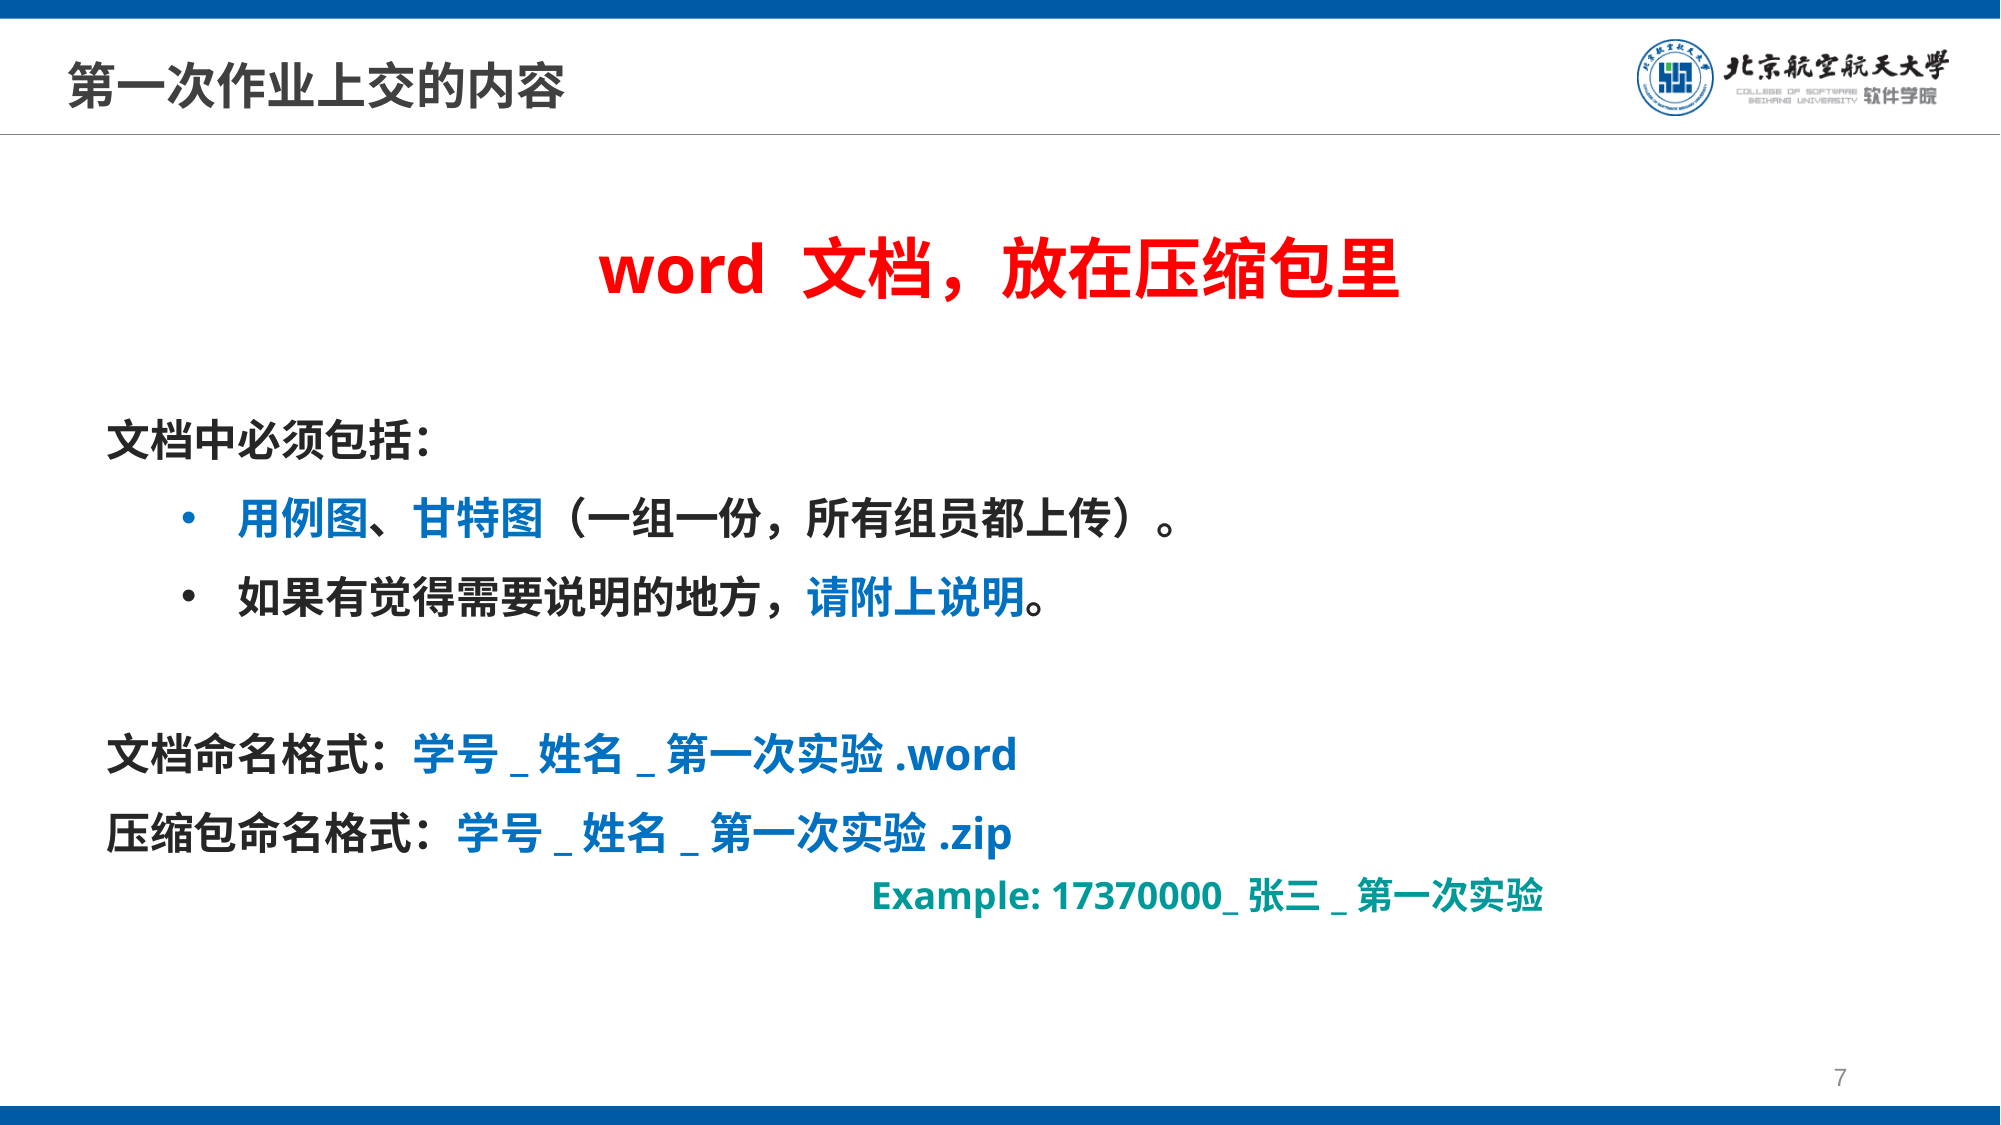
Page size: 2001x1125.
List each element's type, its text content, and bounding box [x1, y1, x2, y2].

title 第一次作业上交的内容 [51, 50, 1560, 126]
text_box Example: 17370000_张三_第一次实验 [856, 864, 1607, 924]
slide_number 7 [1412, 1046, 1863, 1107]
picture [1637, 39, 1949, 116]
text_box word 文档，放在压缩包里 文档中必须包括： 用例图、甘特图（一组一份，所有组员都上传）。 如果有觉得需要说明的地方，请附上说明。 文档命名格式：学号_姓名_第一次实验.word 压缩包命名格式：学号_姓名_第一次实验.zip [91, 179, 1909, 866]
